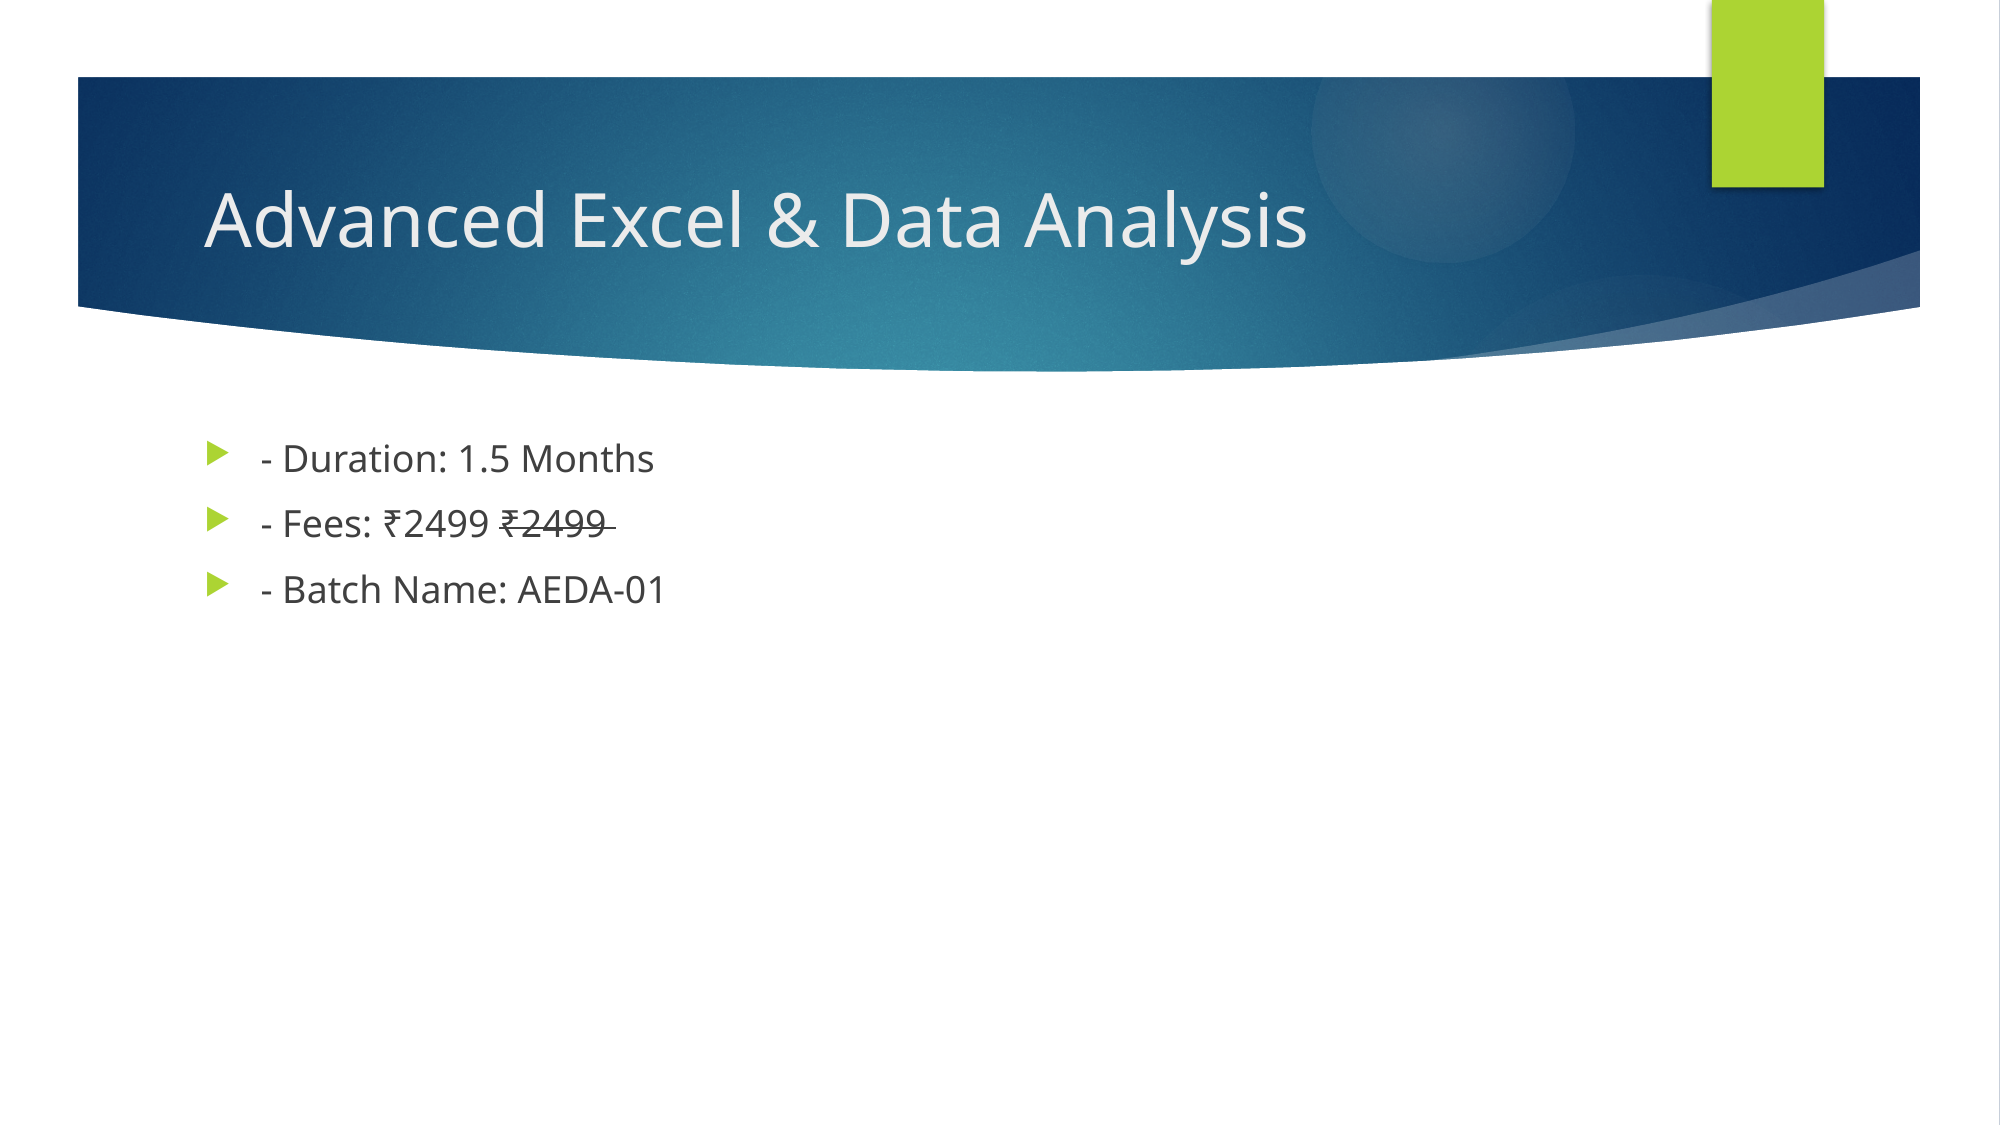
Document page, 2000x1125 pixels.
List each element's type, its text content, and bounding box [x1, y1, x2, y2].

title Advanced Excel & Data Analysis [189, 159, 1627, 276]
list - Duration: 1.5 Months - Fees: ₹2499 ₹2499 - Batch Name: AEDA-01 [189, 427, 1627, 988]
